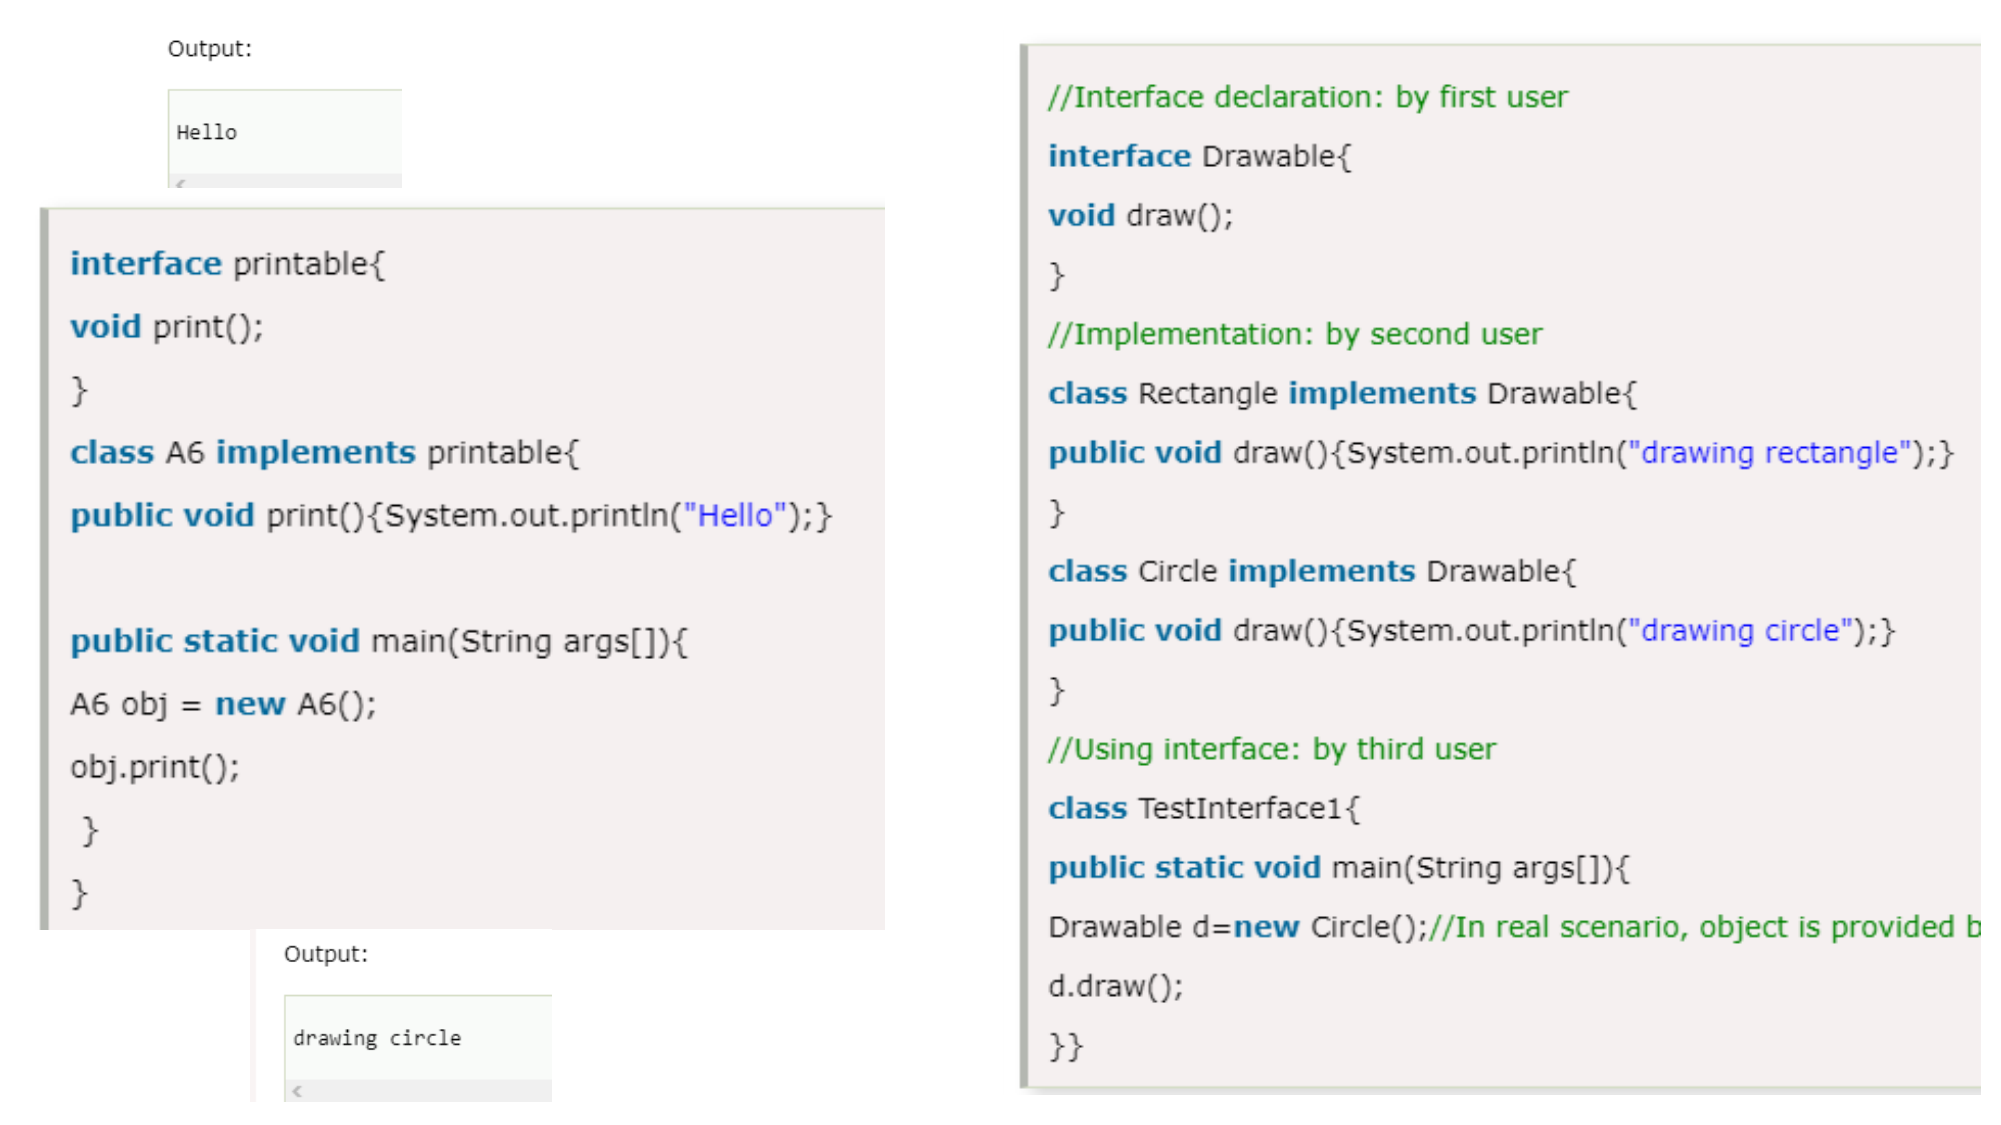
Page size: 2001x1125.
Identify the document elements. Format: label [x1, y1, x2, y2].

picture [143, 30, 402, 188]
picture [1002, 30, 1981, 1095]
picture [21, 195, 885, 1102]
